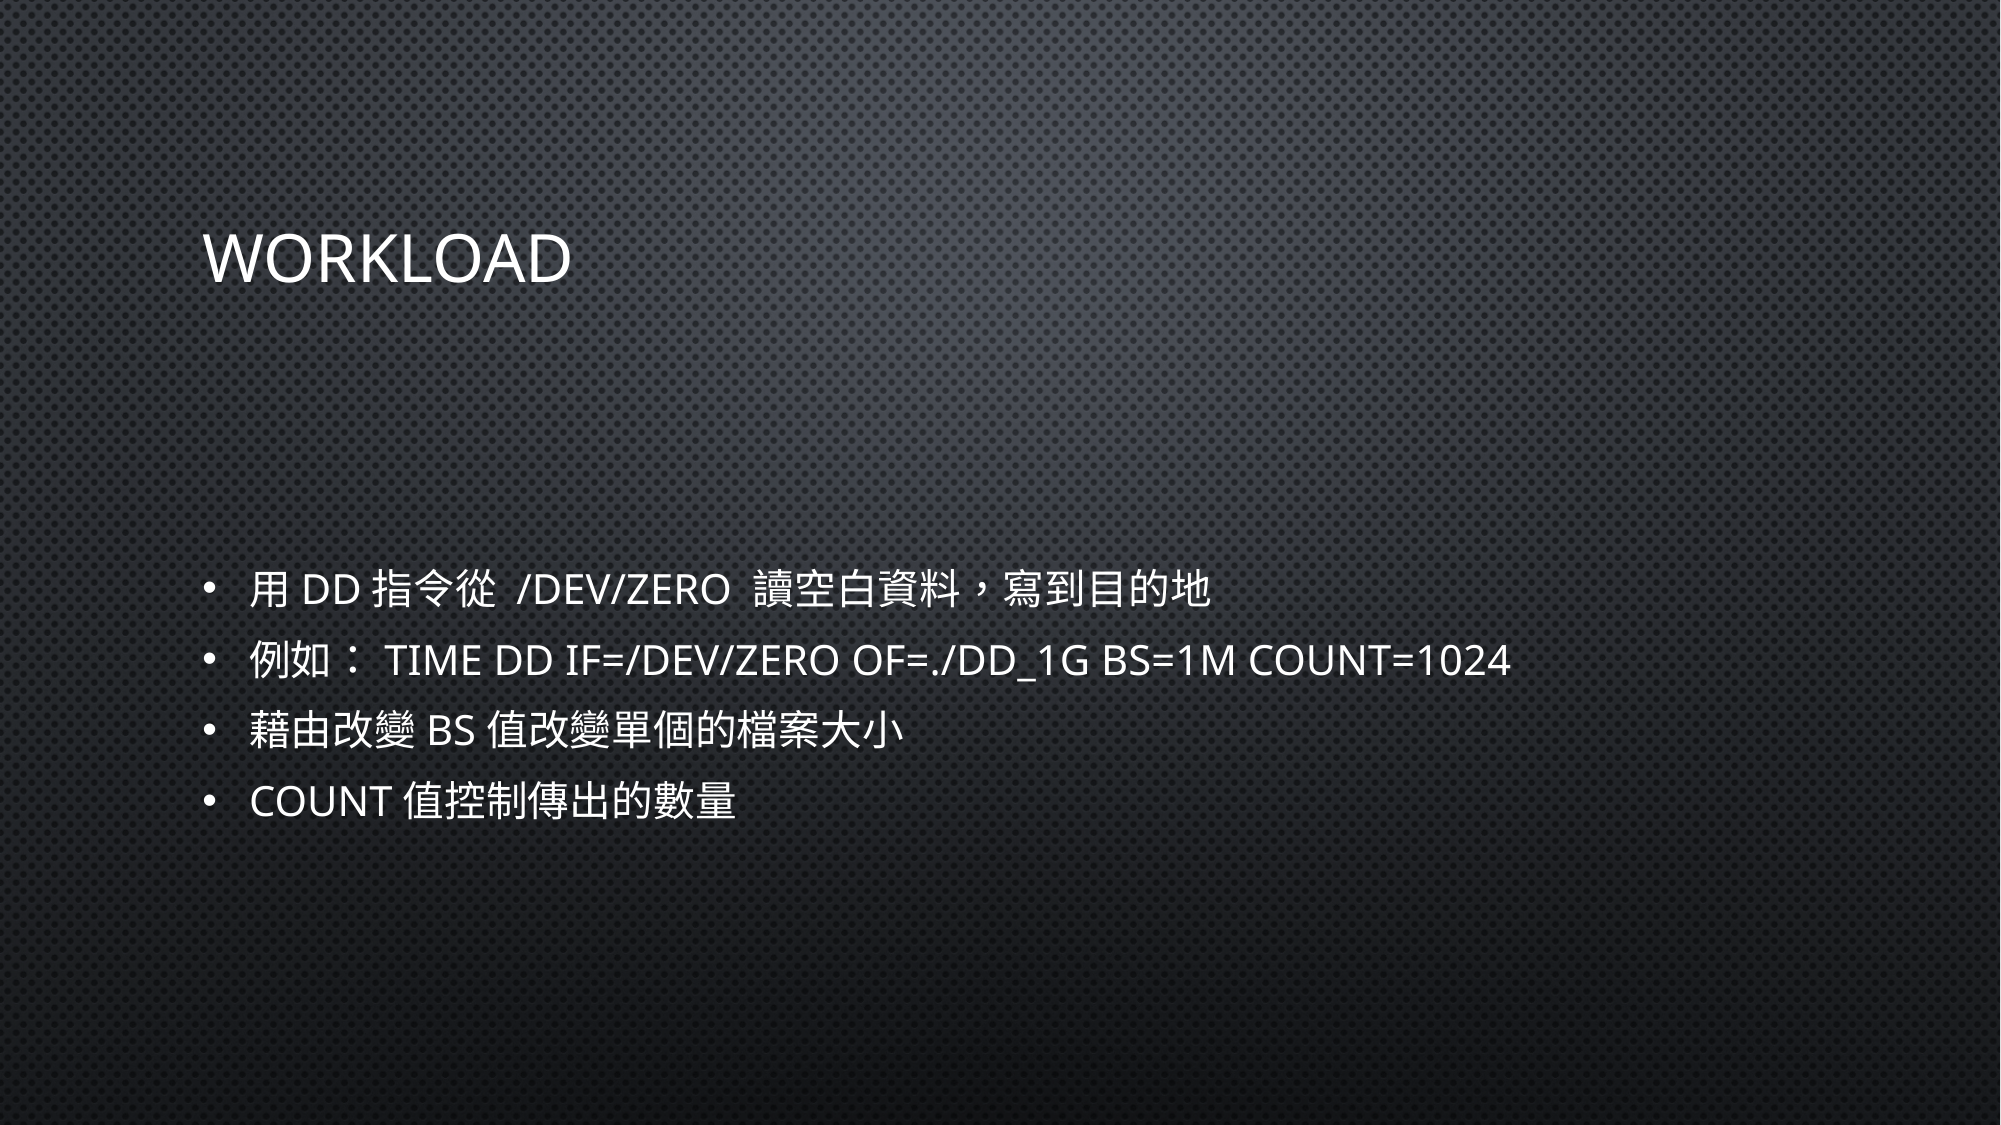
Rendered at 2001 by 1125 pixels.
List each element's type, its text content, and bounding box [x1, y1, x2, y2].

list 用dd指令從 /dev/zero 讀空白資料，寫到目的地 例如：time dd if=/dev/zero of=./dd_1G bs=1M count=1024 藉由改變BS值改變單個的檔案大小 Count值控制傳出的數量 [187, 437, 1813, 950]
title WORKLOAD [187, 99, 1813, 413]
